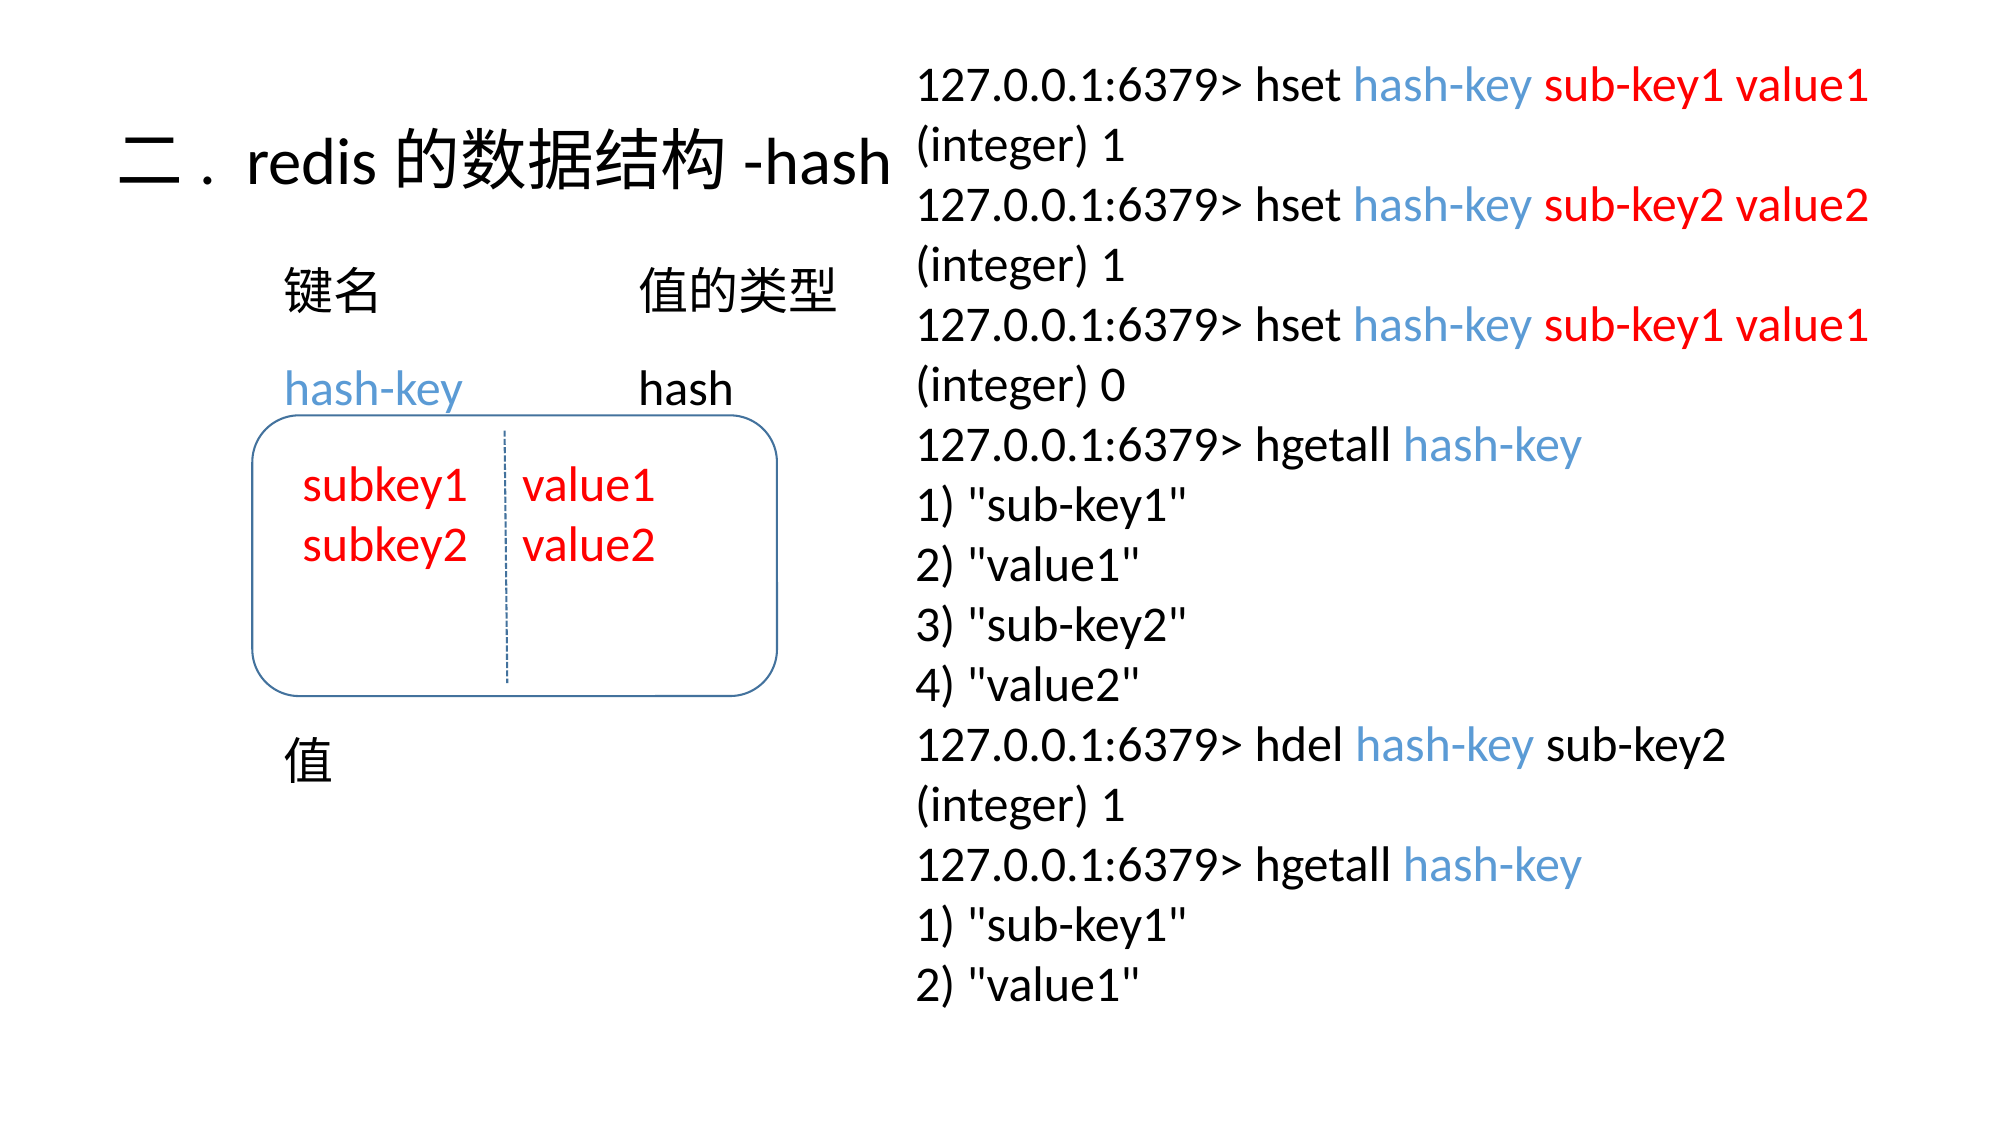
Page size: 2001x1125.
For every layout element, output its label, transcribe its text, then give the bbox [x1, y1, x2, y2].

text_box hash [623, 348, 854, 424]
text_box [504, 430, 508, 684]
text_box 二. redis的数据结构-hash [101, 110, 1105, 205]
text_box [251, 414, 779, 698]
text_box subkey1 subkey2 [287, 444, 504, 580]
text_box 键名 [269, 252, 445, 328]
text_box 127.0.0.1:6379> hset hash-key sub-key1 value1 (integer) 1 127.0.0.1:6379> hset hash-key sub-key2 value2 (integer) 1 127.0.0.1:6379> hset hash-key sub-key1 value1 (integer) 0 127.0.0.1:6379> hgetall hash-key 1) "sub-key1" 2) "value1" 3) "sub-key2" 4) "value2" 127.0.0.1:6379> hdel hash-key sub-key2 (integer) 1 127.0.0.1:6379> hgetall hash-key 1) "sub-key1" 2) "value1" [900, 44, 2000, 1020]
text_box value1 value2 [508, 444, 727, 580]
text_box 值的类型 [623, 252, 1037, 328]
text_box 值 [269, 722, 445, 798]
text_box hash-key [269, 348, 577, 424]
